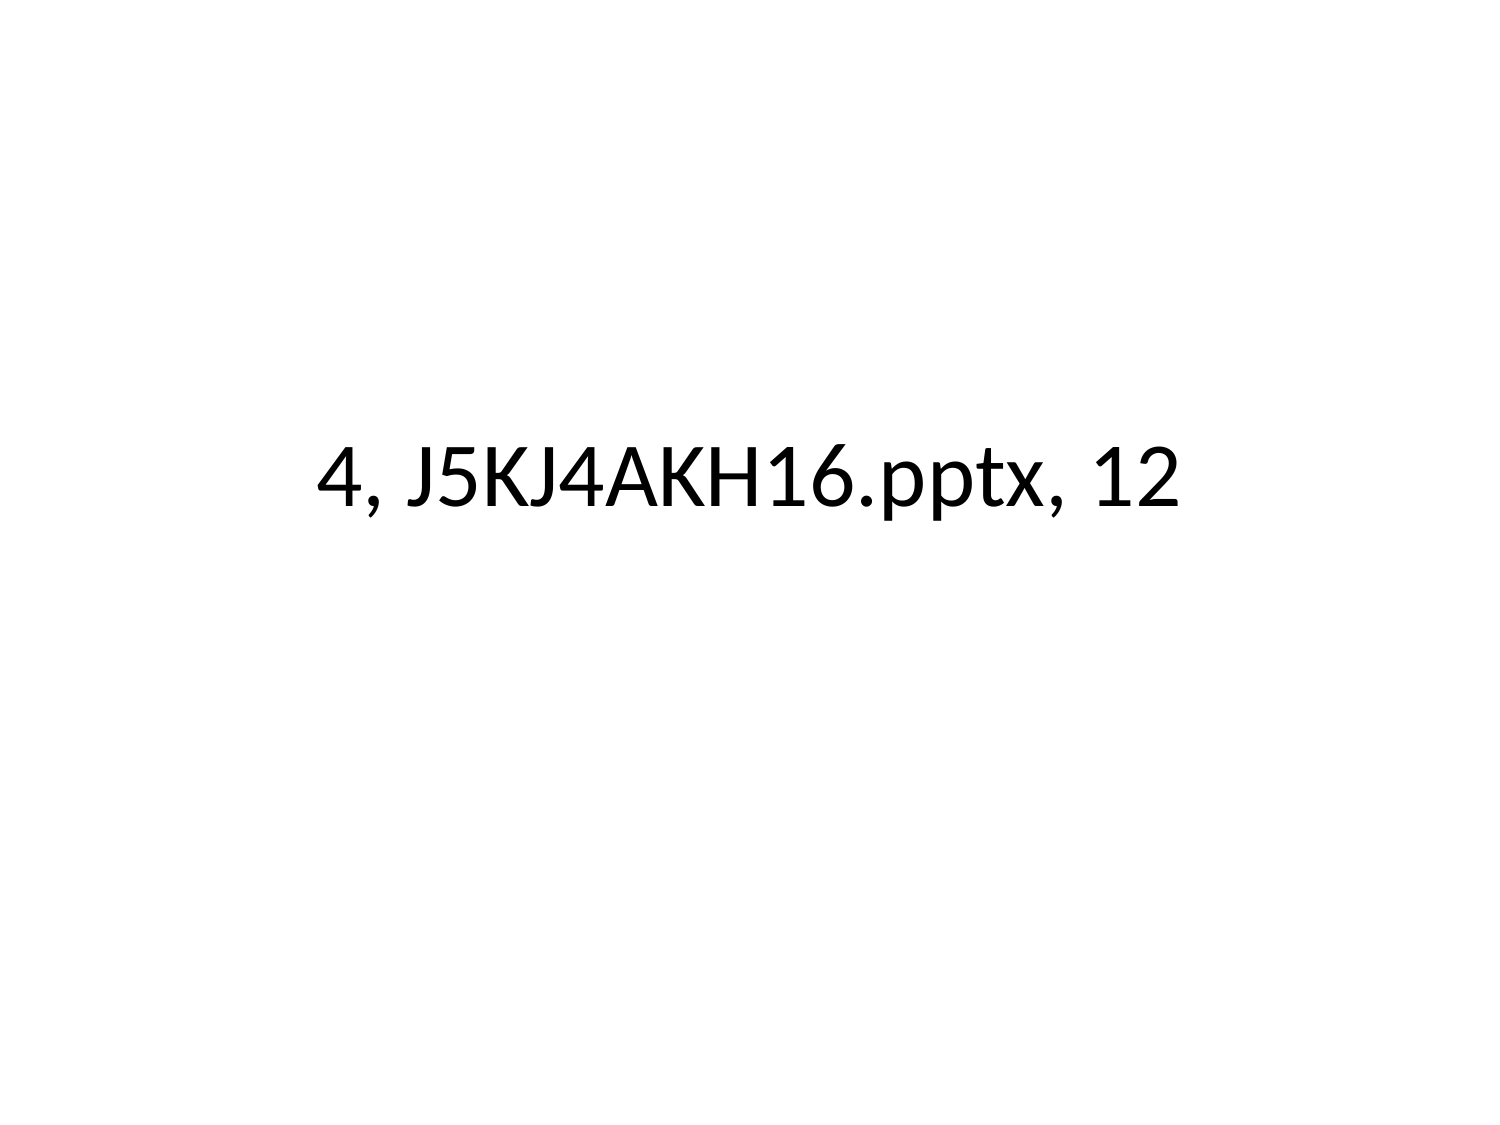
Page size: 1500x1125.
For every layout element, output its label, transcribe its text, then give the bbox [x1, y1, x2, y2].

title 4, J5KJ4AKH16.pptx, 12 [112, 349, 1388, 591]
